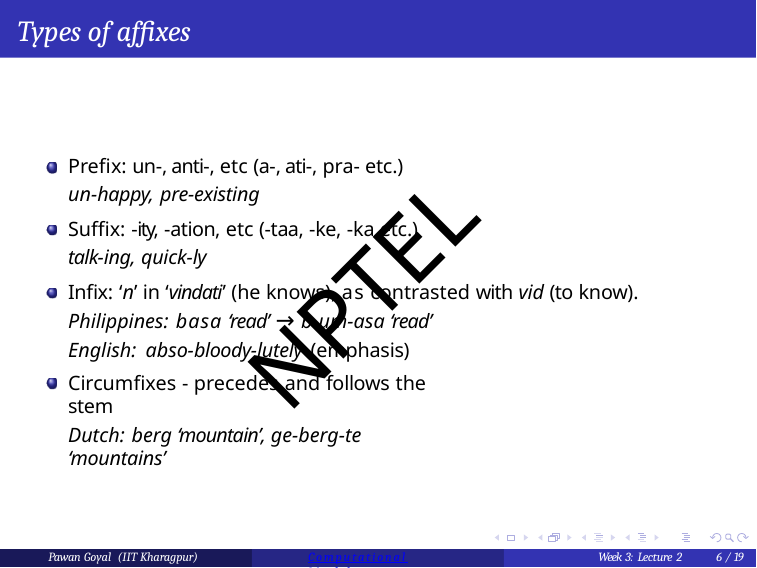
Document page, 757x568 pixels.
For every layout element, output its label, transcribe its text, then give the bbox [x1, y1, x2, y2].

title Types of affixes [15, 9, 202, 108]
picture [45, 287, 57, 299]
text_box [0, 548, 757, 568]
text_box Prefix: un-, anti-, etc (a-, ati-, pra- etc.) un-happy, pre-existing Suffix: -ity, -ation, etc (-taa, -ke, -ka etc.) talk-ing, quick-ly Infix: ‘n’ in ‘vindati’ (he knows), as contrasted with vid (to know). Philippines: basa ‘read’ → b-um-asa ‘read’ English: abso-bloody-lutely (emphasis) Circumfixes - precedes and follows the stem Dutch: berg ‘mountain’, ge-berg-te ‘mountains’ [66, 147, 645, 470]
picture [45, 378, 57, 390]
picture [45, 162, 57, 174]
picture [45, 225, 57, 237]
text_box NPTEL [235, 141, 523, 429]
